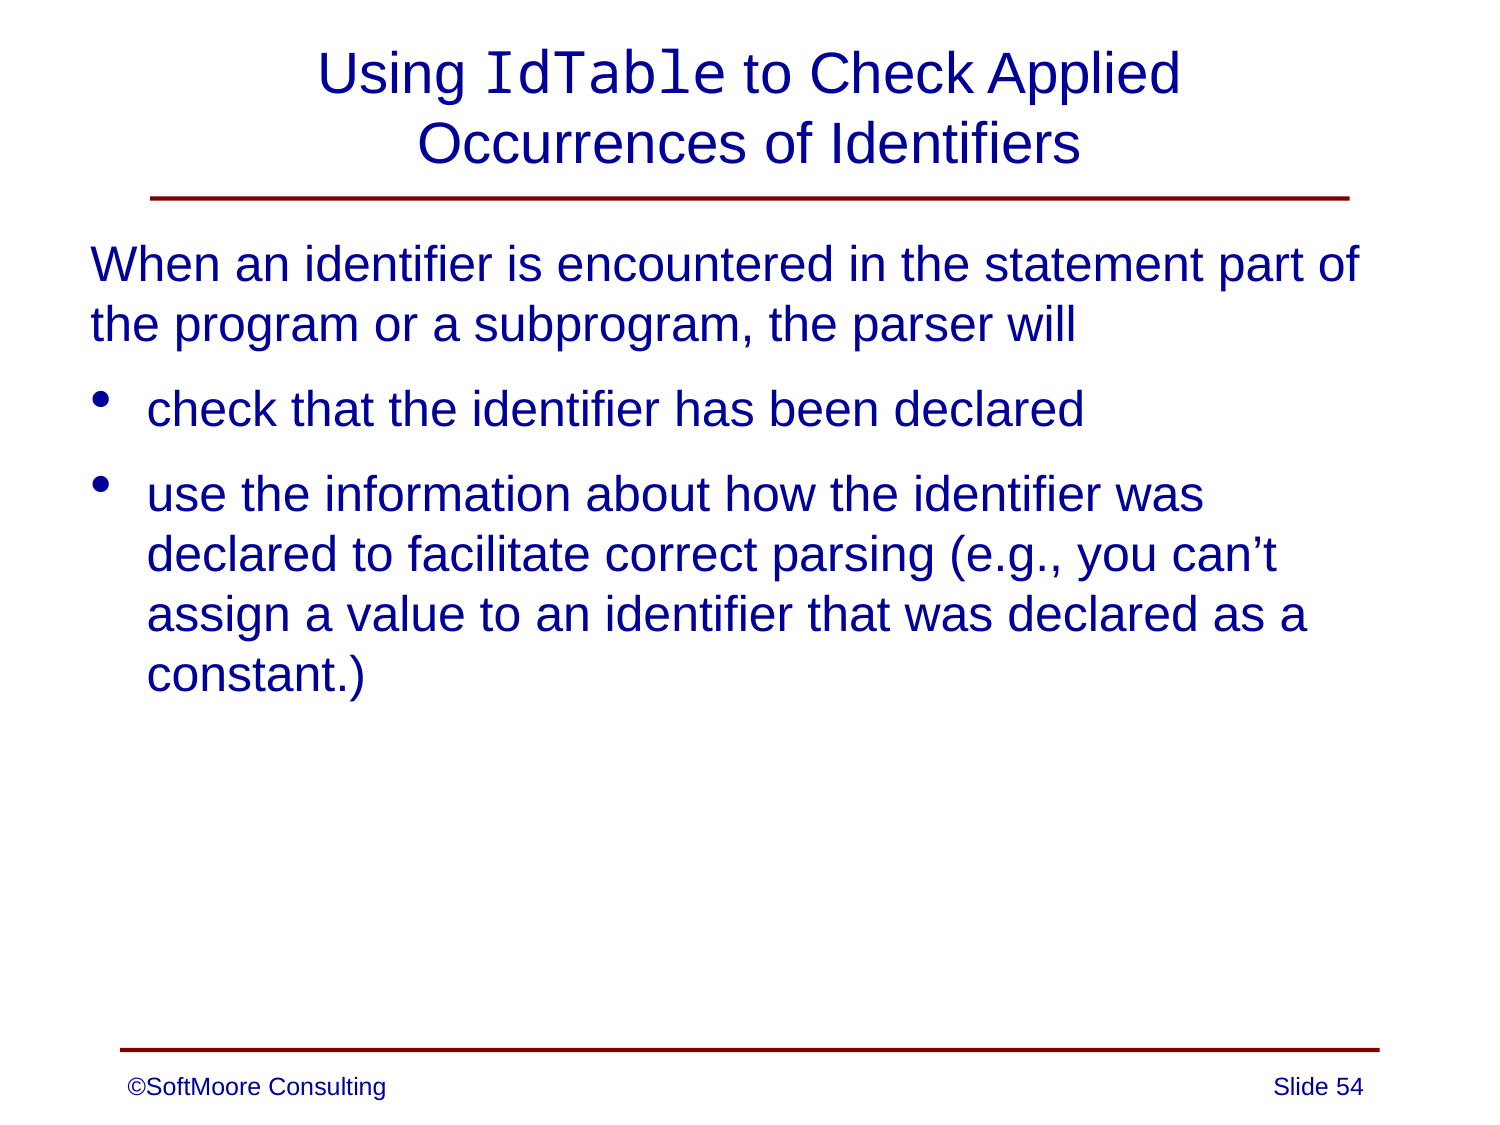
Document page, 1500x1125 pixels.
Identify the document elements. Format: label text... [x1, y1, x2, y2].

slide_number Slide 54 [1078, 1061, 1380, 1109]
footer ©SoftMoore Consulting [111, 1061, 563, 1109]
title Using IdTable to Check Applied Occurrences of Identifiers [149, 22, 1350, 188]
list When an identifier is encountered in the statement part of the program or a subprogram, the parser will check that the identifier has been declared use the information about how the identifier was declared to facilitate correct parsing (e.g., you can’t assign a value to an identifier that was declared as a constant.) [74, 223, 1425, 1034]
